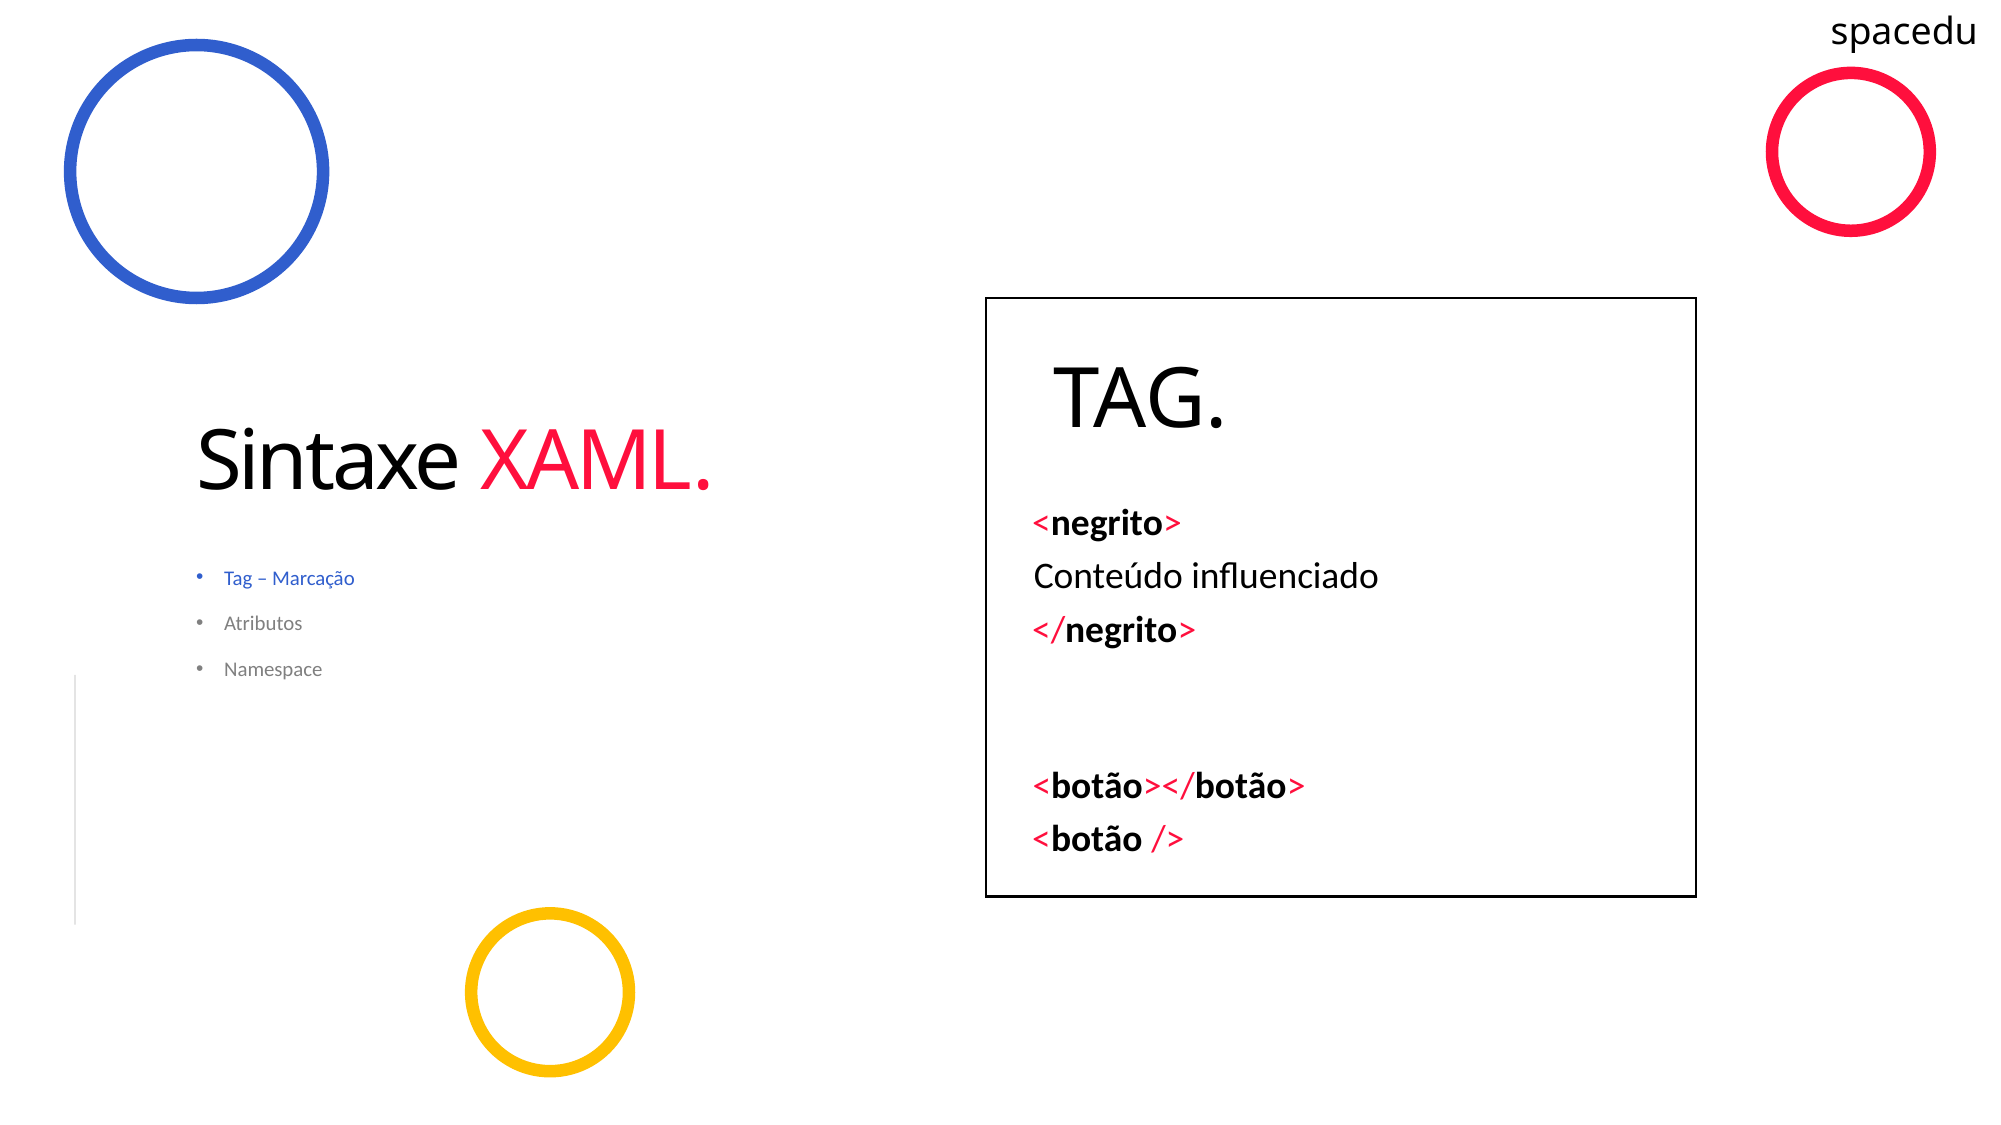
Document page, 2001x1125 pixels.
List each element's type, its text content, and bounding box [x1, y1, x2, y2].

text_box Tag – Marcação Atributos Namespace [196, 564, 659, 706]
text_box [69, 43, 325, 300]
text_box Sintaxe XAML. [196, 406, 772, 527]
text_box [1770, 71, 1931, 232]
text_box spacedu [1815, 0, 1994, 60]
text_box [986, 298, 1697, 897]
text_box [470, 912, 631, 1073]
